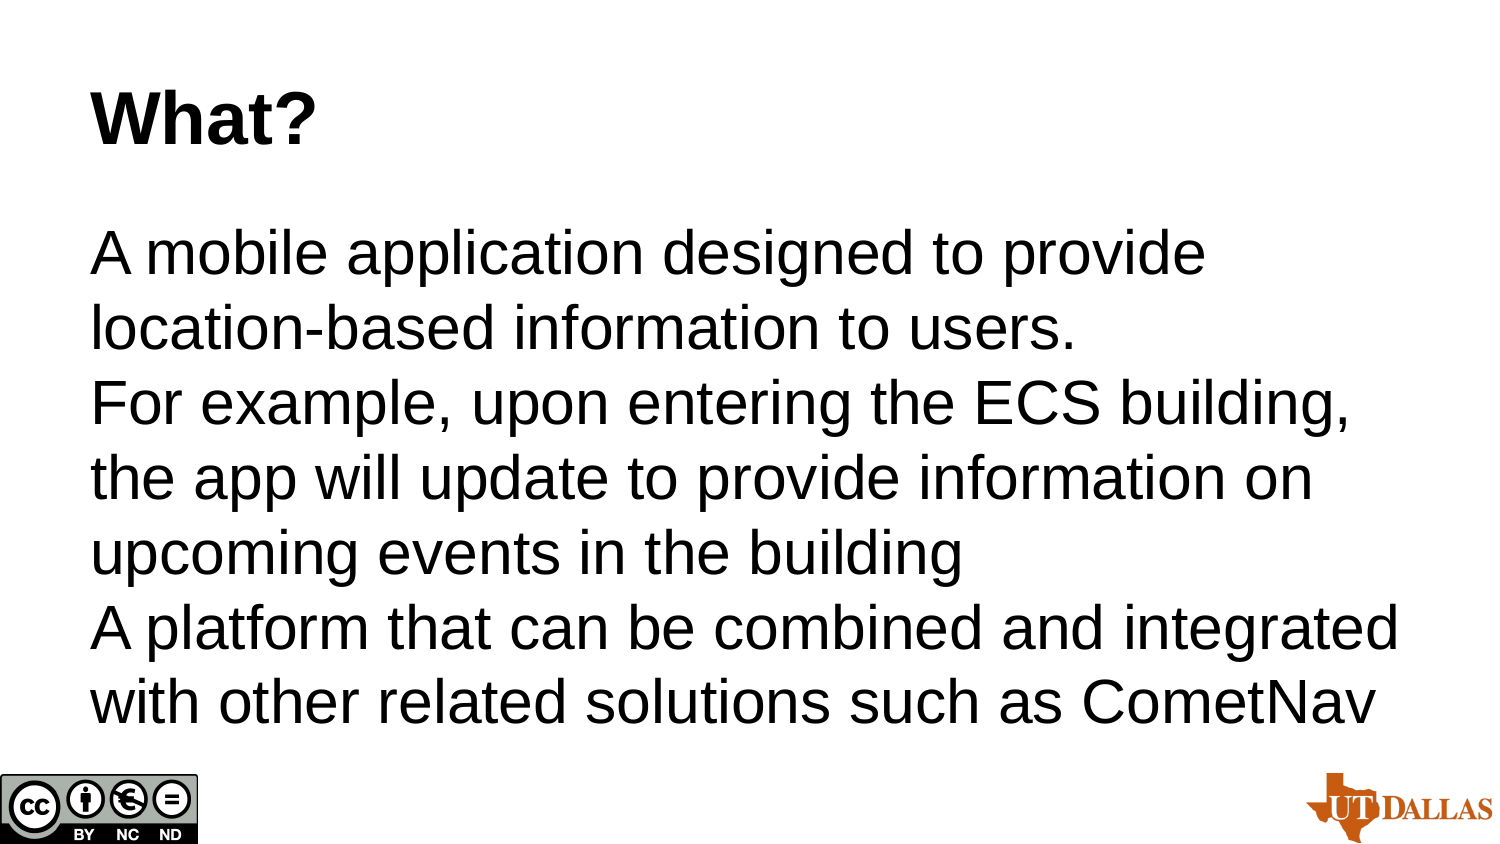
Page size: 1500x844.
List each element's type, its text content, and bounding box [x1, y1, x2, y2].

title What? [75, 33, 1425, 175]
picture [0, 774, 198, 844]
list A mobile application designed to provide location-based information to users. For example, upon entering the ECS building, the app will update to provide information on upcoming events in the building A platform that can be combined and integrated with other related solutions such as CometNav [75, 196, 1425, 808]
picture [1305, 769, 1500, 844]
